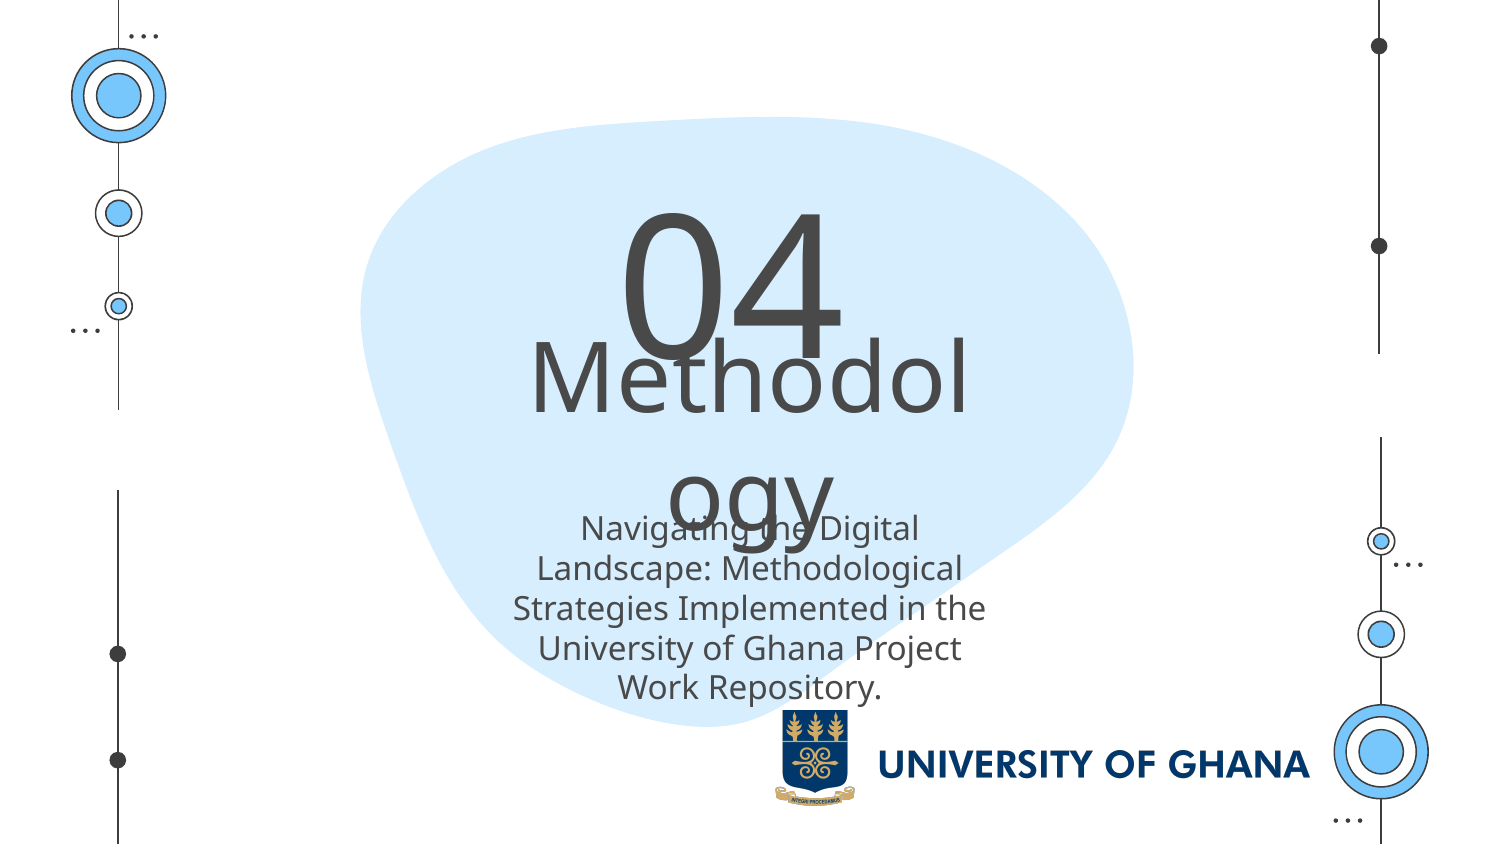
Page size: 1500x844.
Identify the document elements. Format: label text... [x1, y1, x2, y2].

subtitle Navigating the Digital Landscape: Methodological Strategies Implemented in the University of Ghana Project Work Repository. [487, 491, 1013, 605]
title Methodology [487, 366, 1013, 491]
picture [773, 710, 1310, 807]
title 04 [487, 190, 975, 366]
